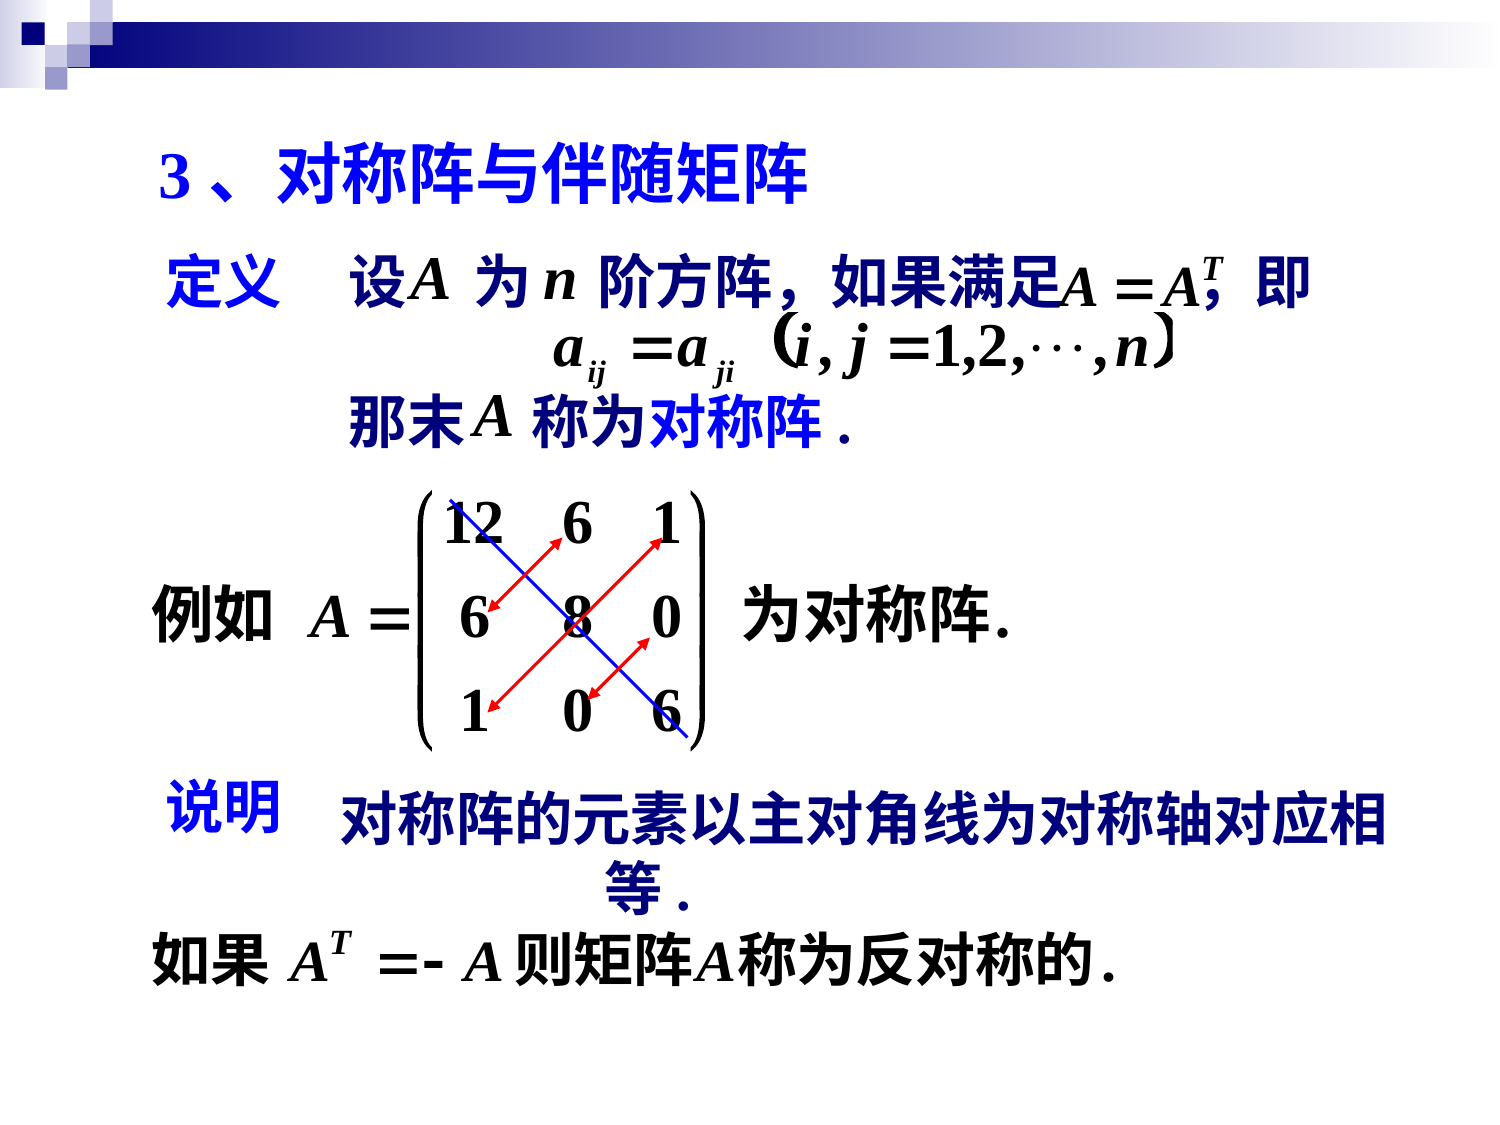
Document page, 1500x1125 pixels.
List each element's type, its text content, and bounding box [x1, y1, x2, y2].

text_box 对称阵的元素以主对角线为对称轴对应相 等. [324, 774, 1500, 930]
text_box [324, 237, 1338, 463]
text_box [149, 922, 1119, 1001]
text_box 3、对称阵与伴随矩阵 [144, 124, 824, 220]
text_box 定义 [150, 237, 298, 323]
text_box 说明 [150, 762, 298, 848]
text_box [149, 487, 1011, 755]
